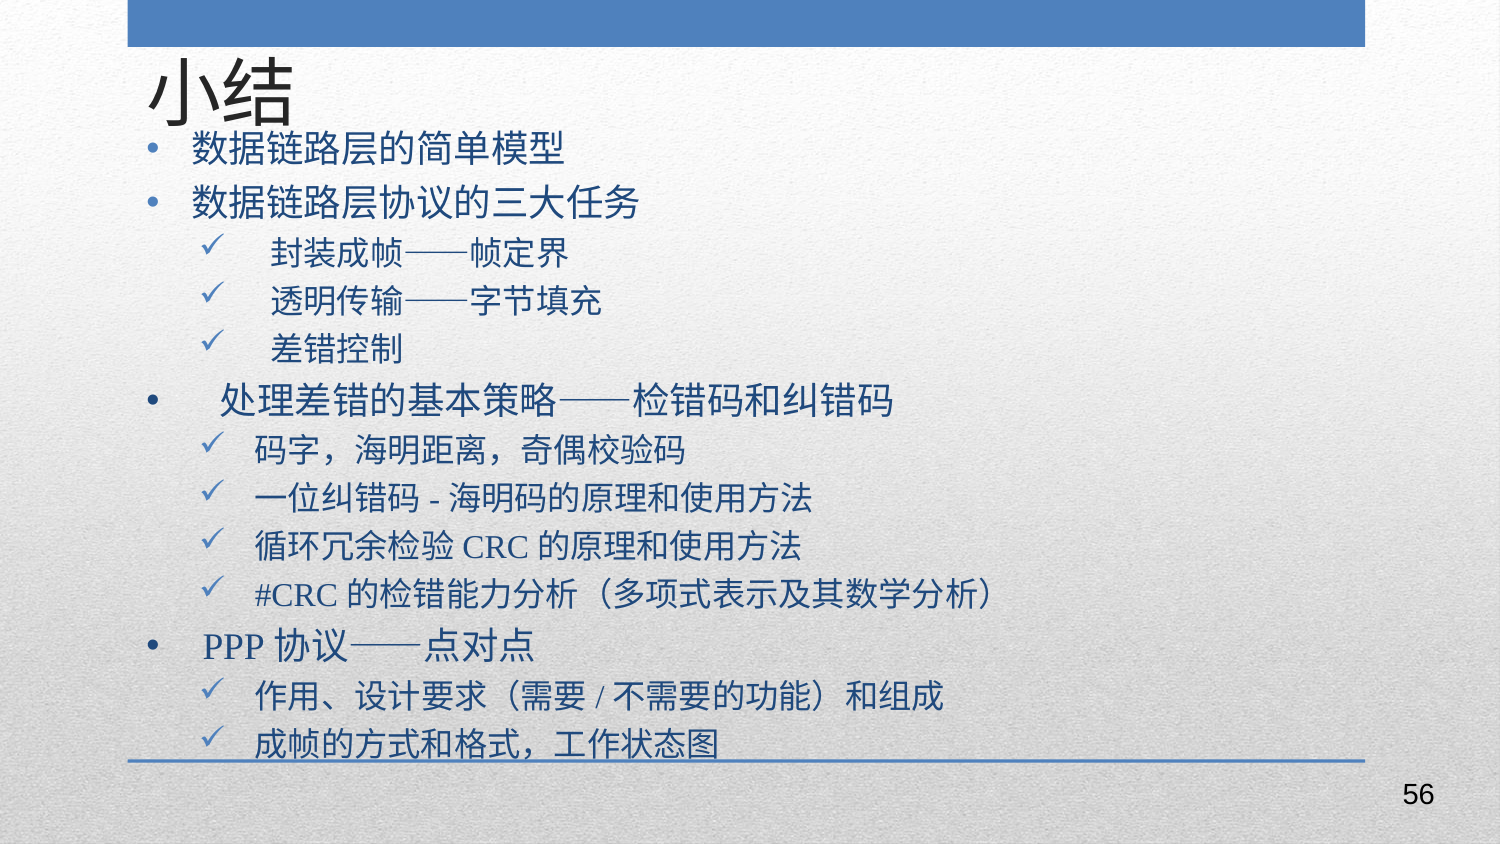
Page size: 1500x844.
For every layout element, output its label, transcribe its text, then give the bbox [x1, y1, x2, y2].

list 数据链路层的简单模型 数据链路层协议的三大任务 封装成帧——帧定界 透明传输——字节填充 差错控制 处理差错的基本策略——检错码和纠错码 码字，海明距离，奇偶校验码 一位纠错码-海明码的原理和使用方法 循环冗余检验CRC的原理和使用方法 #CRC的检错能力分析（多项式表示及其数学分析） PPP协议——点对点 作用、设计要求（需要/不需要的功能）和组成 成帧的方式和格式，工作状态图 [131, 150, 1372, 729]
title 小结 [131, 32, 1369, 131]
text_box 56 [1074, 768, 1450, 827]
picture [0, 0, 1500, 844]
